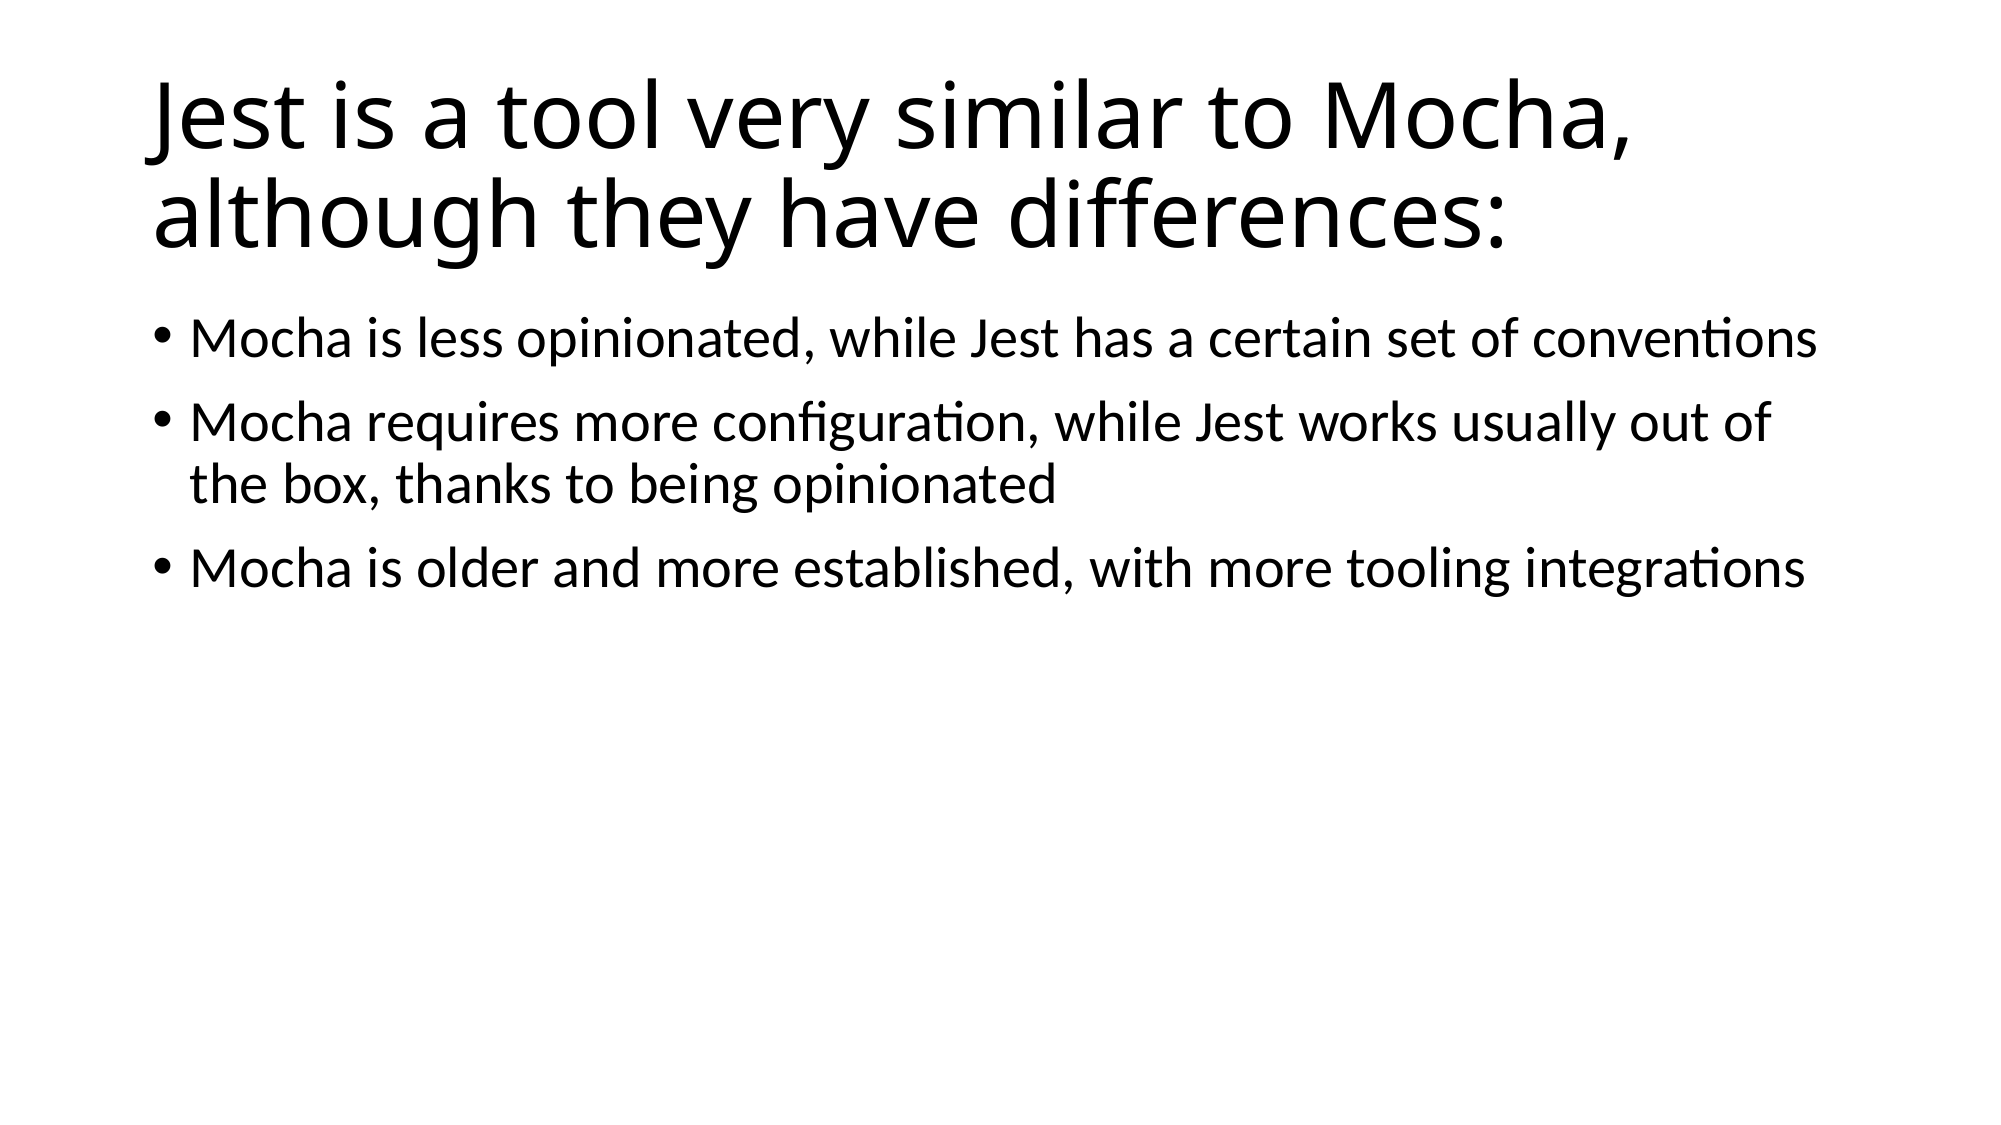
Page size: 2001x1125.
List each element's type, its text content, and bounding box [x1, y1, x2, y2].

list Mocha is less opinionated, while Jest has a certain set of conventions Mocha requires more configuration, while Jest works usually out of the box, thanks to being opinionated Mocha is older and more established, with more tooling integrations [137, 299, 1863, 1014]
title Jest is a tool very similar to Mocha, although they have differences: [137, 59, 1863, 278]
